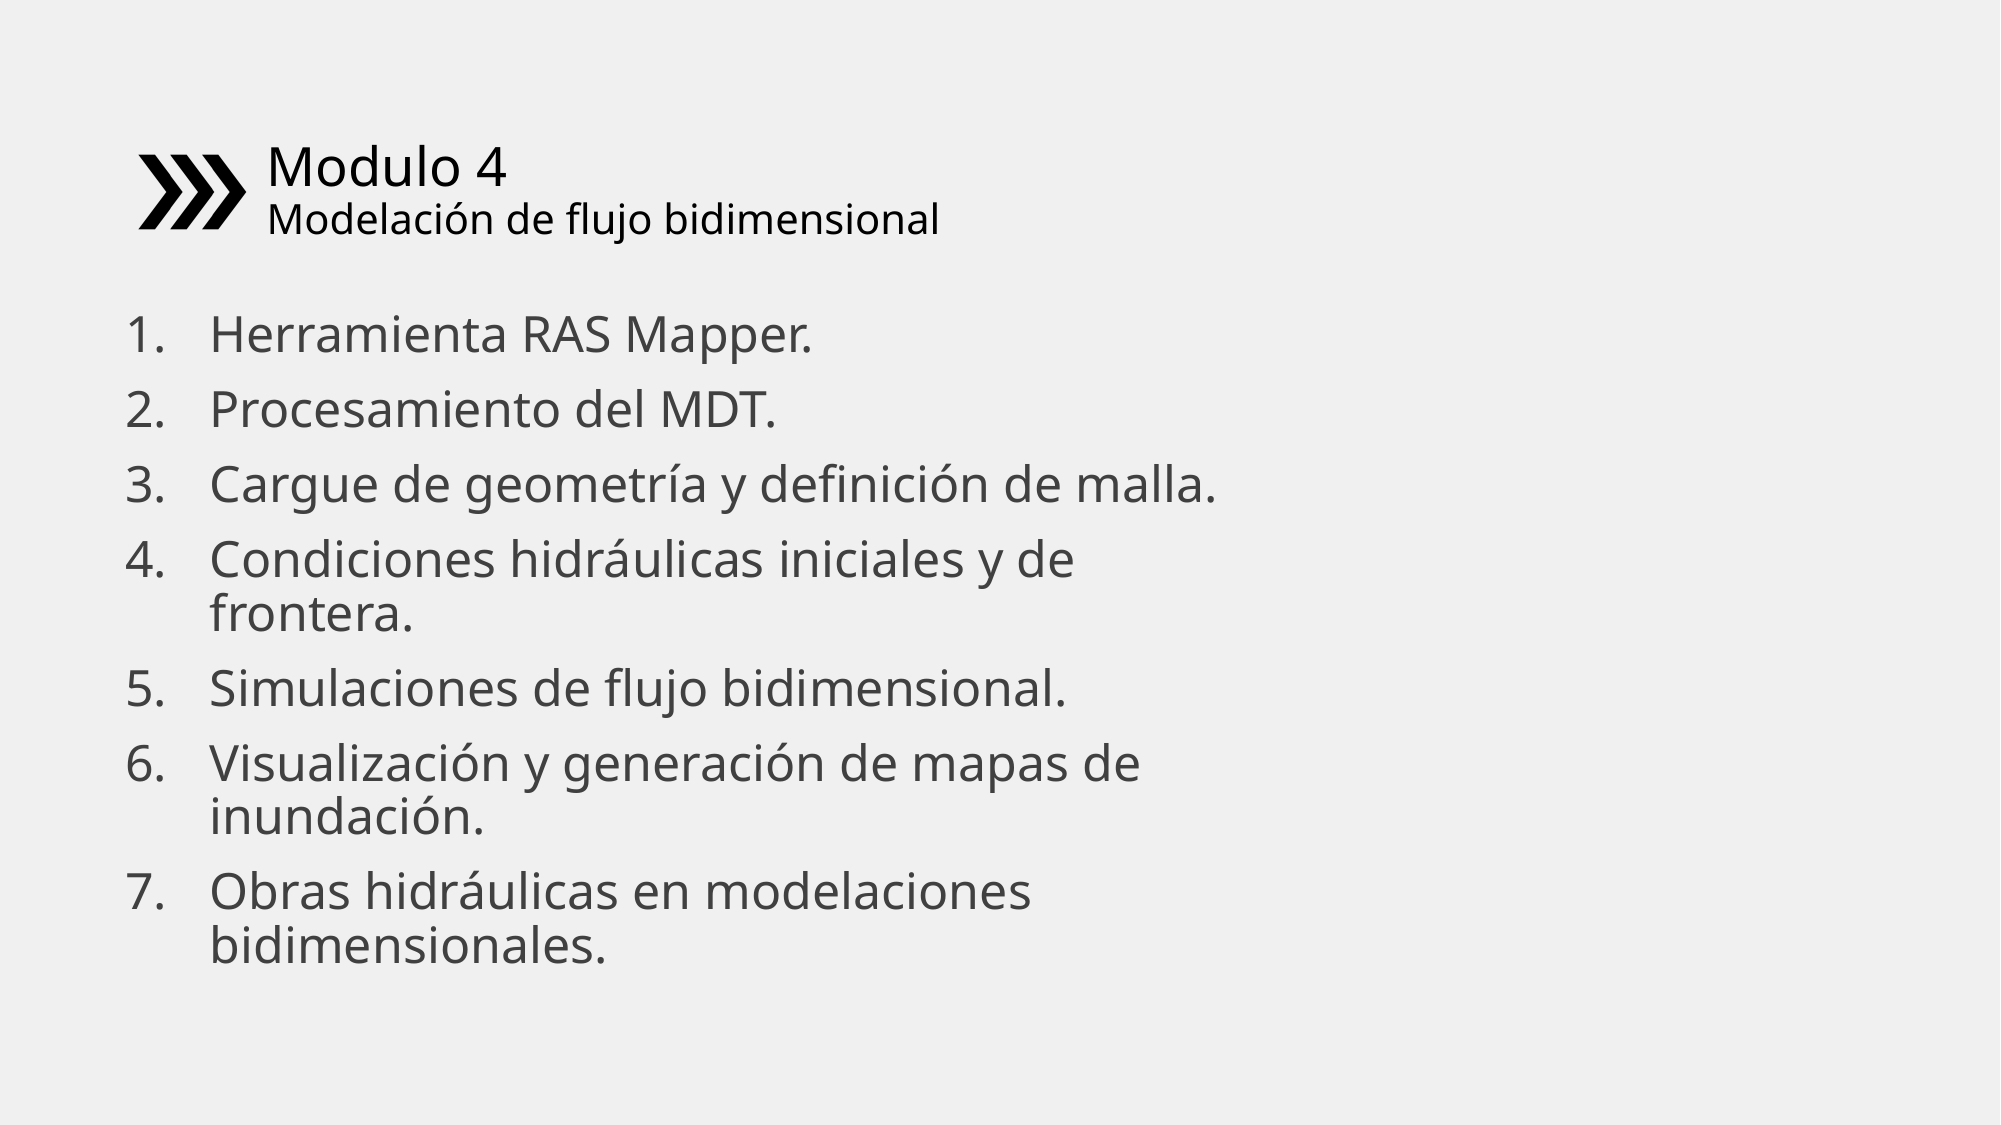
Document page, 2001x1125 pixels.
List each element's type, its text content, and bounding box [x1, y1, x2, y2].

picture [128, 128, 255, 256]
list Herramienta RAS Mapper. Procesamiento del MDT. Cargue de geometría y definición de malla. Condiciones hidráulicas iniciales y de frontera. Simulaciones de flujo bidimensional. Visualización y generación de mapas de inundación. Obras hidráulicas en modelaciones bidimensionales. [110, 265, 1277, 1019]
title Modulo 4 Modelación de flujo bidimensional [251, 118, 1241, 251]
